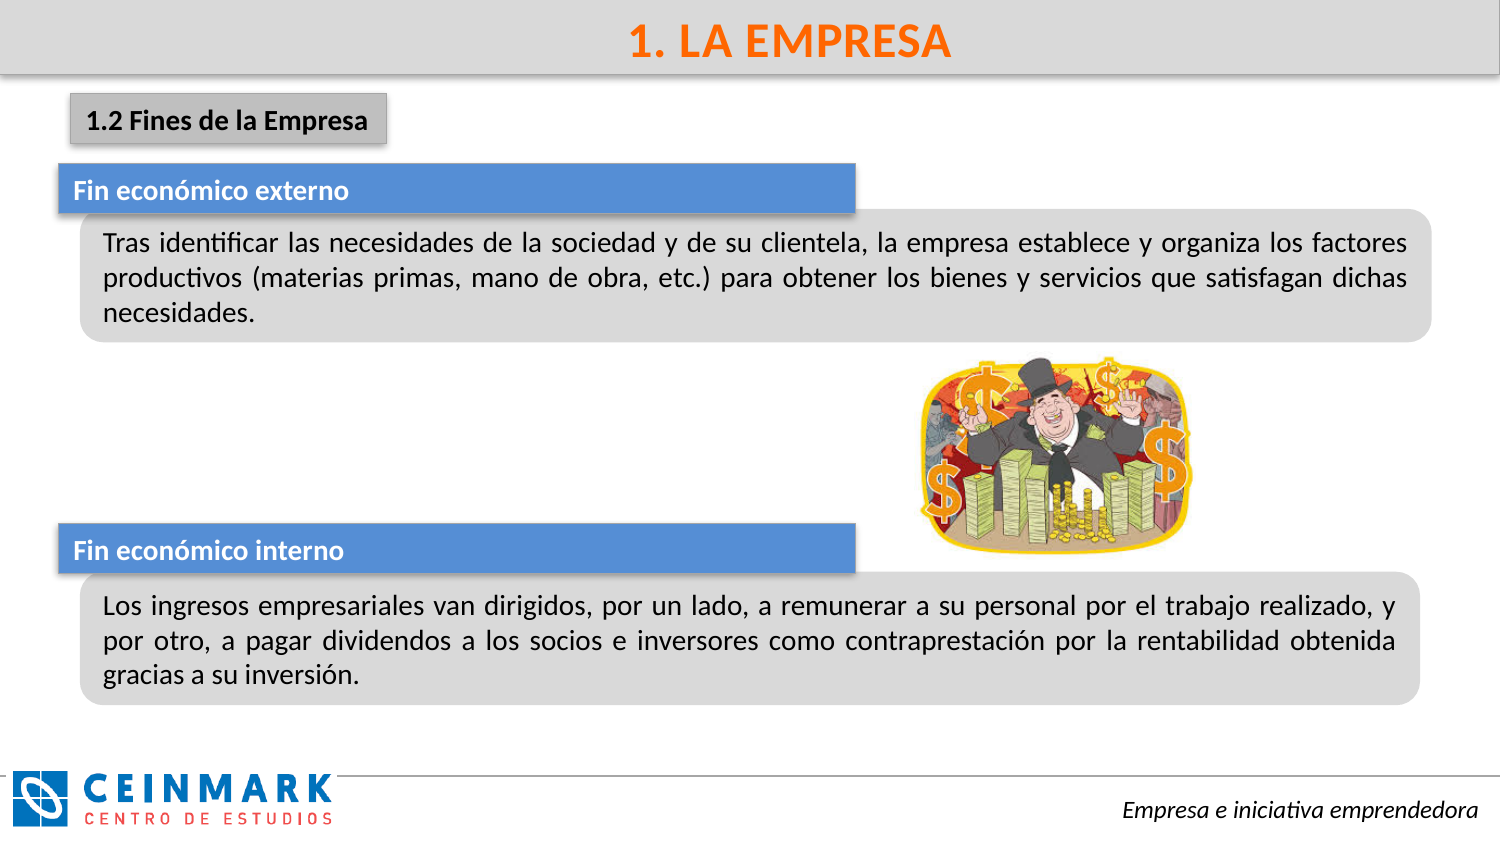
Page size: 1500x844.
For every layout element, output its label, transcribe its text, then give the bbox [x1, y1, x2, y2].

text_box Los ingresos empresariales van dirigidos, por un lado, a remunerar a su personal por el trabajo realizado, y por otro, a pagar dividendos a los socios e inversores como contraprestación por la rentabilidad obtenida gracias a su inversión. [79, 571, 1421, 706]
text_box Fin económico interno [58, 523, 856, 574]
text_box [962, 32, 1459, 88]
text_box Tras identificar las necesidades de la sociedad y de su clientela, la empresa establece y organiza los factores productivos (materias primas, mano de obra, etc.) para obtener los bienes y servicios que satisfagan dichas necesidades. [79, 208, 1432, 343]
text_box 1.2 Fines de la Empresa [70, 93, 387, 144]
picture [5, 764, 337, 832]
text_box 1. LA EMPRESA [0, 0, 1500, 74]
picture [913, 351, 1196, 562]
text_box Fin económico externo [58, 163, 856, 214]
text_box Empresa e iniciativa emprendedora [342, 786, 1495, 832]
